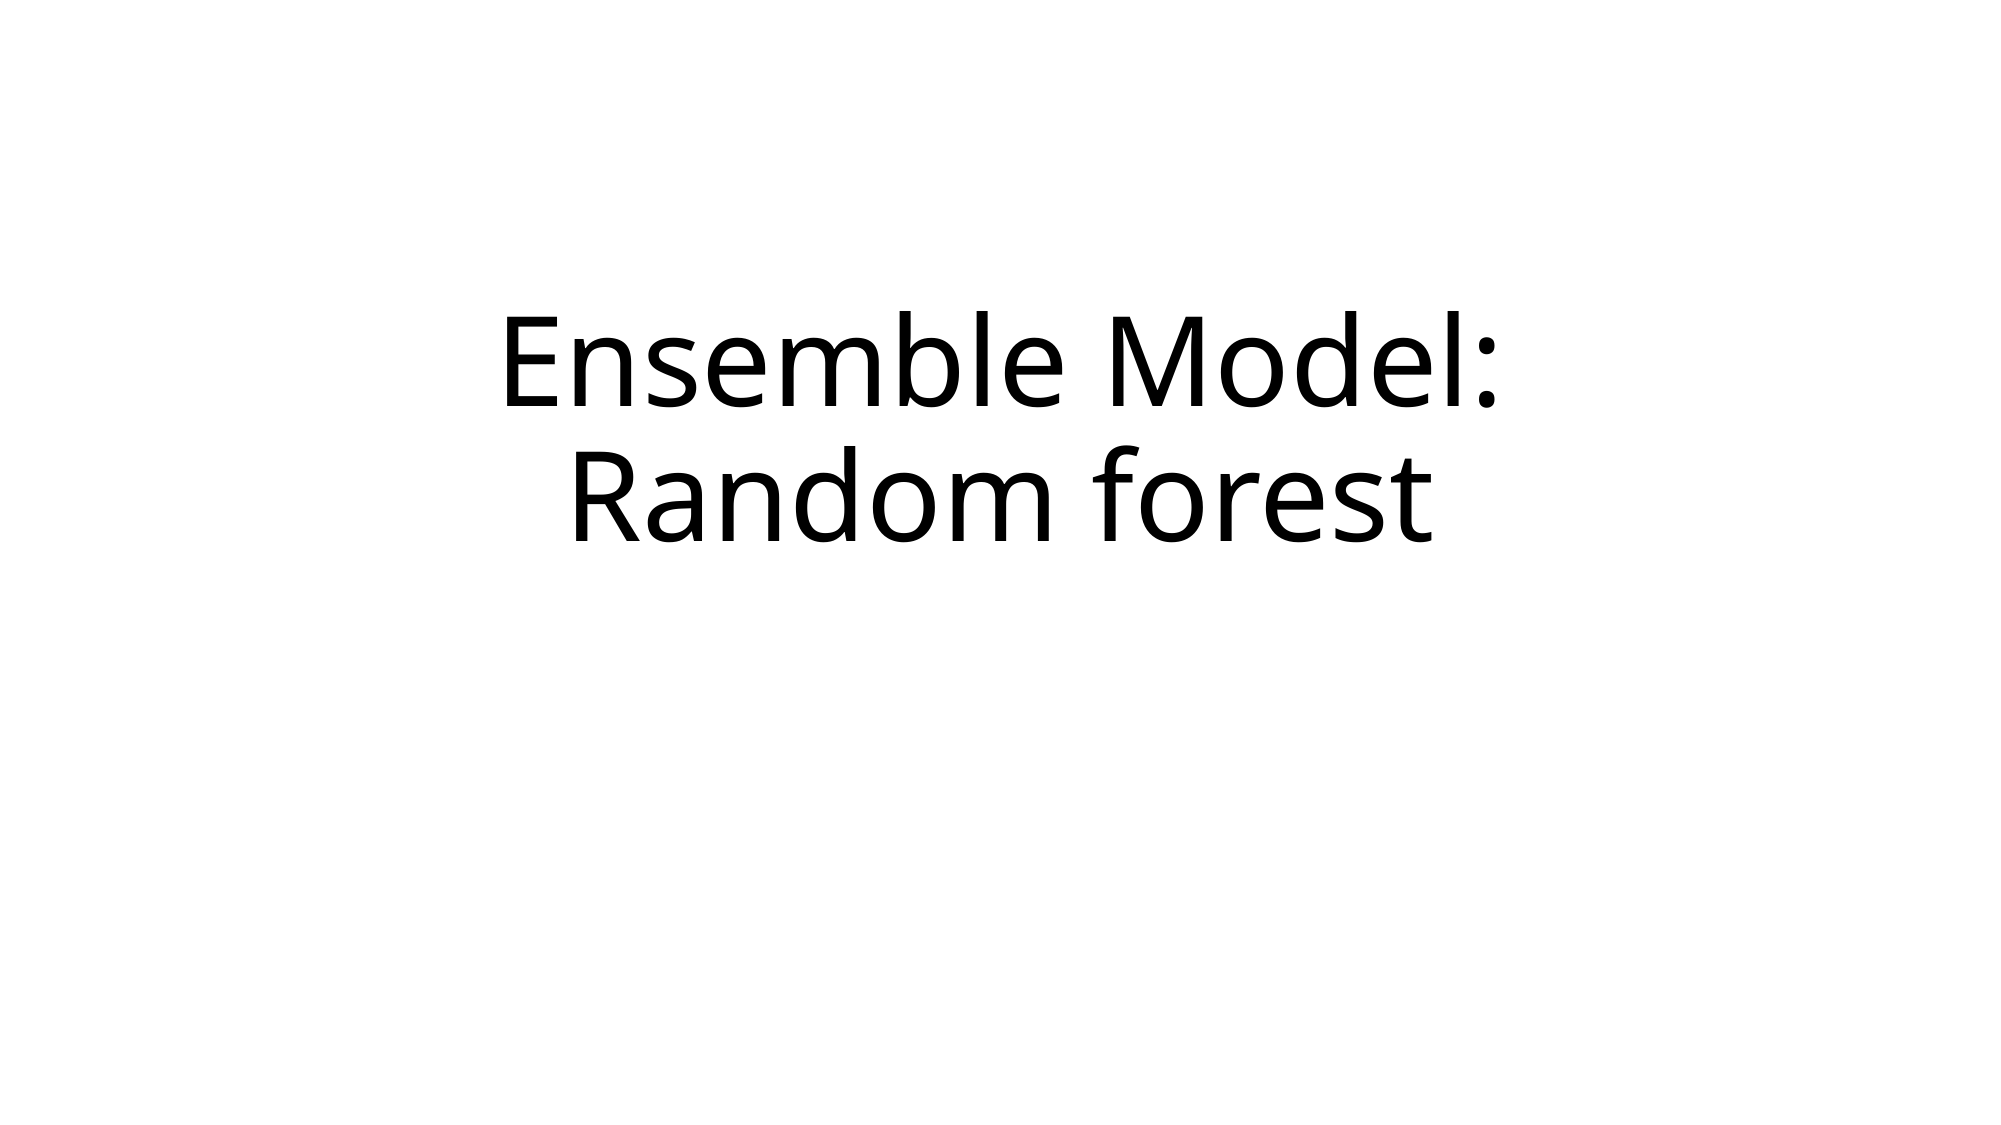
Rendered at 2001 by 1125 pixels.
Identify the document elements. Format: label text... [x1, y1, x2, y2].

title Ensemble Model: Random forest [249, 184, 1750, 576]
